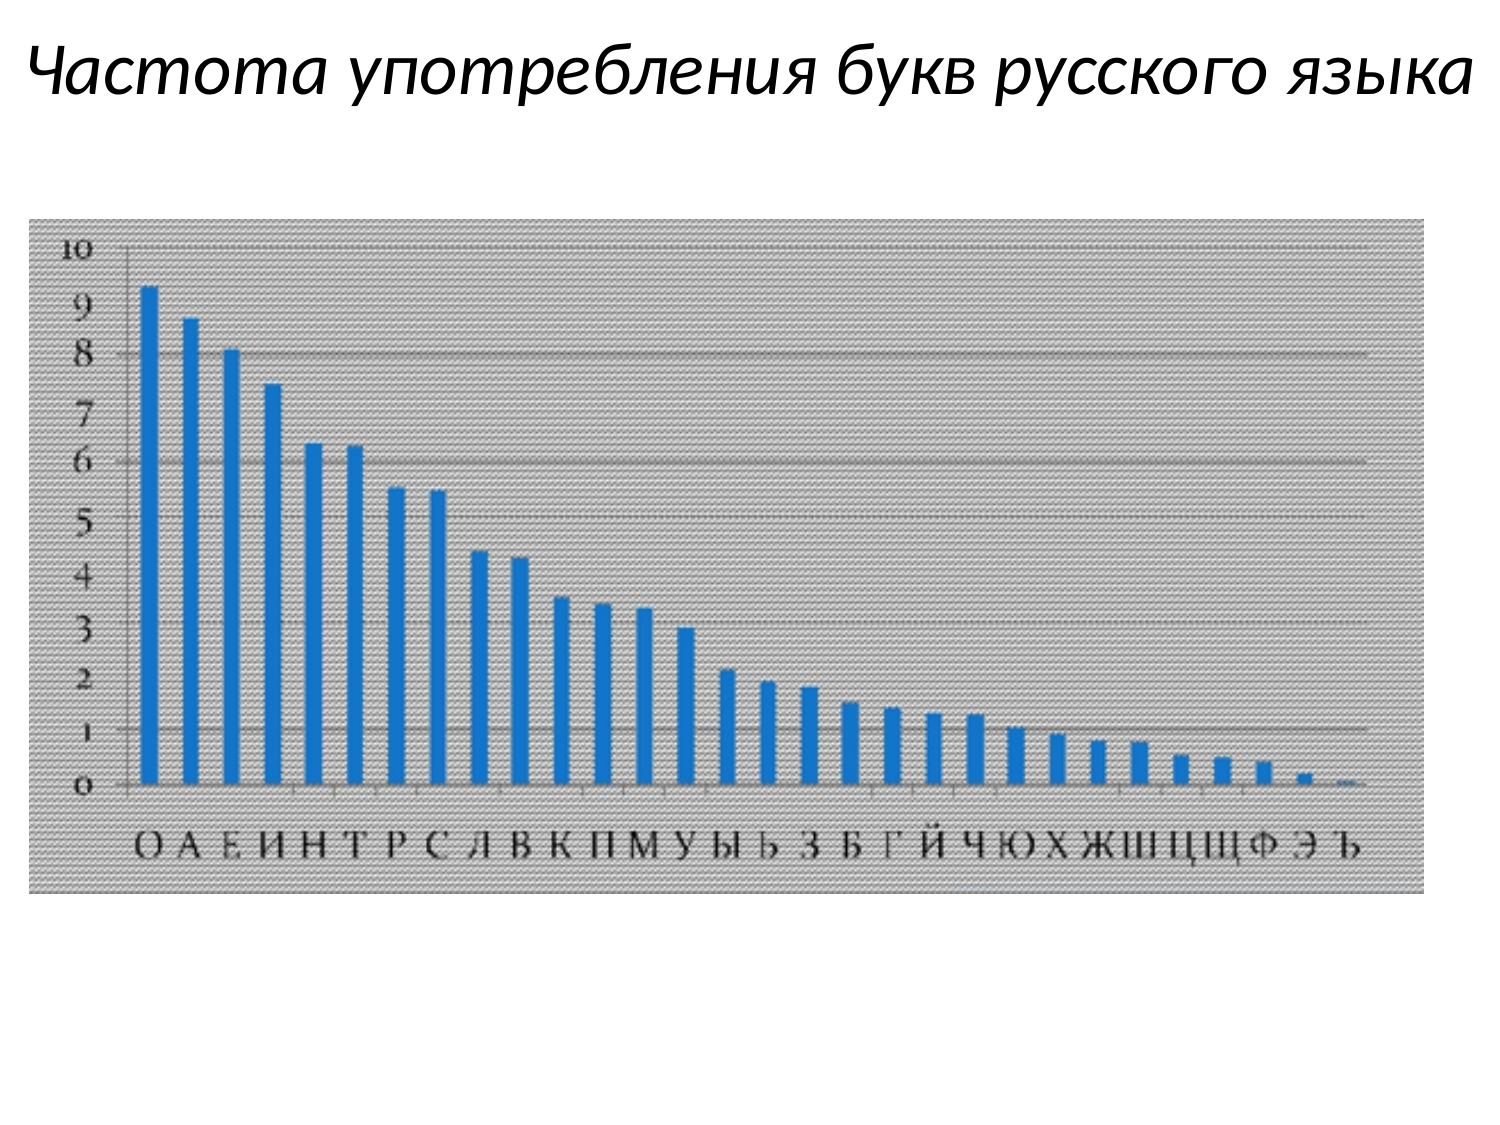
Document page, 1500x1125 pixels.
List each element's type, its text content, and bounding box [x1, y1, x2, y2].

picture [29, 219, 1424, 894]
title Частота употребления букв русского языка [0, 2, 1500, 126]
